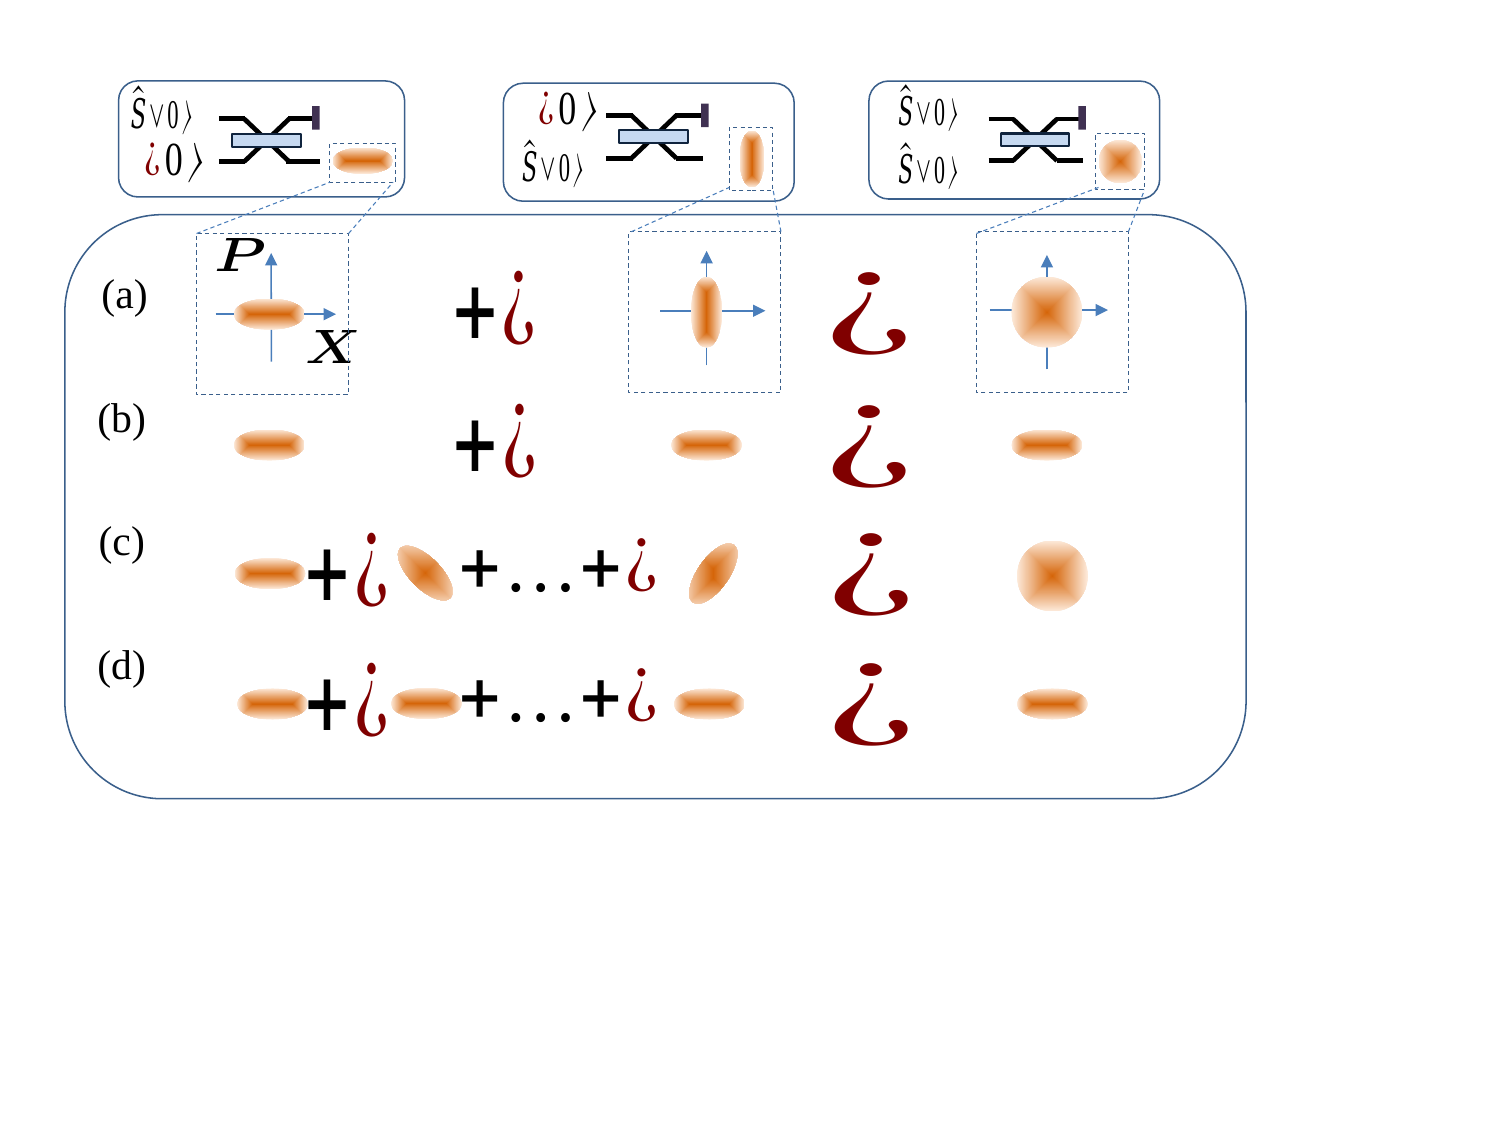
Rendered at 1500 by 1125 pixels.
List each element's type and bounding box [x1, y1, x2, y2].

text_box [64, 80, 1247, 799]
